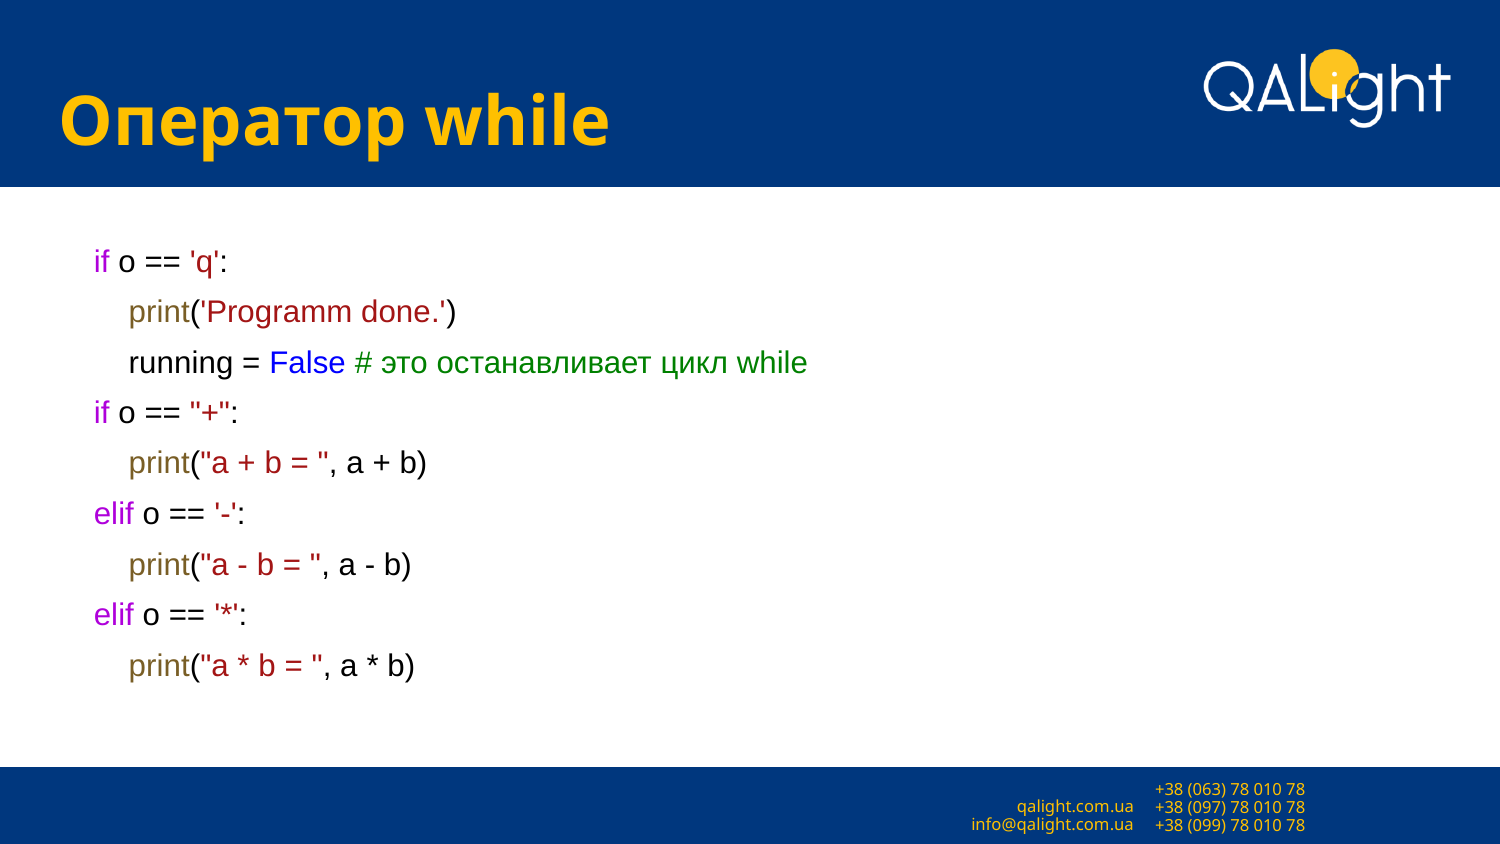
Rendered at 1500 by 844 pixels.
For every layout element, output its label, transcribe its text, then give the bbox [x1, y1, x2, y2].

subtitle if o == 'q': print('Programm done.') running = False # это останавливает цикл while if o == "+": print("a + b = ", a + b) elif o == '-': print("a - b = ", a - b) elif o == '*': print("a * b = ", a * b) [47, 216, 1448, 763]
picture [1200, 48, 1453, 130]
title Оператор while [47, 15, 1187, 172]
